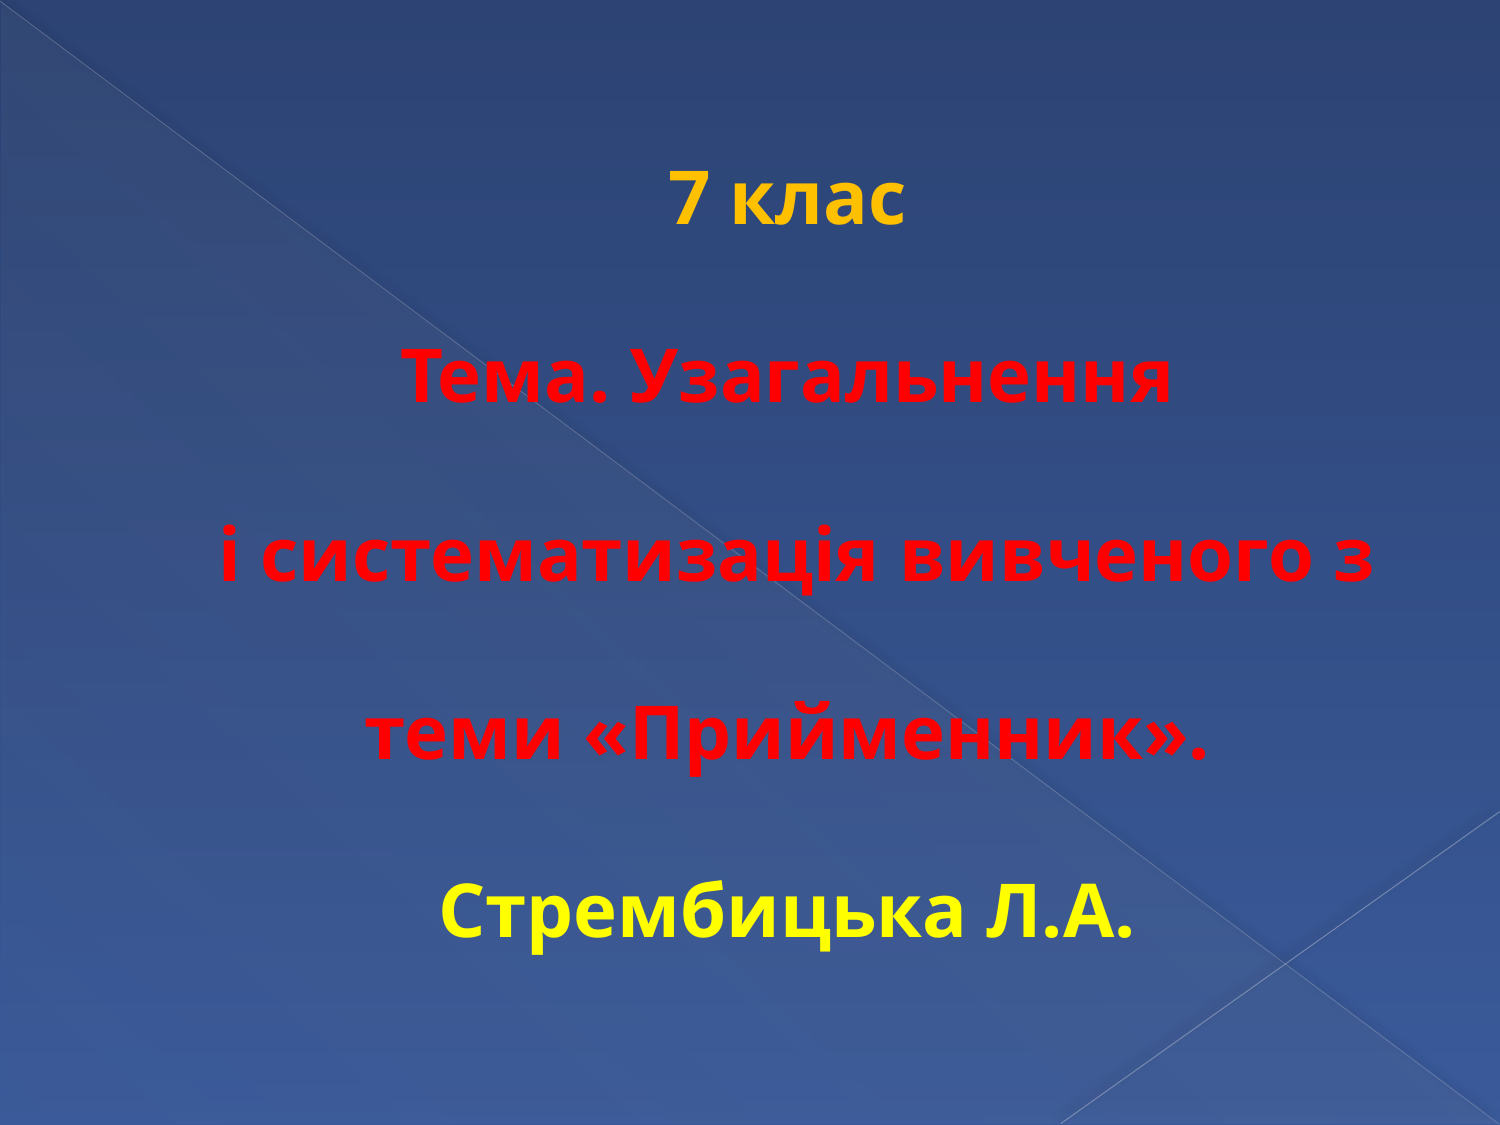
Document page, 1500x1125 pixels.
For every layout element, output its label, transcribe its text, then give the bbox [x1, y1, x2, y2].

title 7 клас Тема. Узагальнення і систематизація вивченого з теми «Прийменник». Стрембицька Л.А. [75, 43, 1425, 1059]
